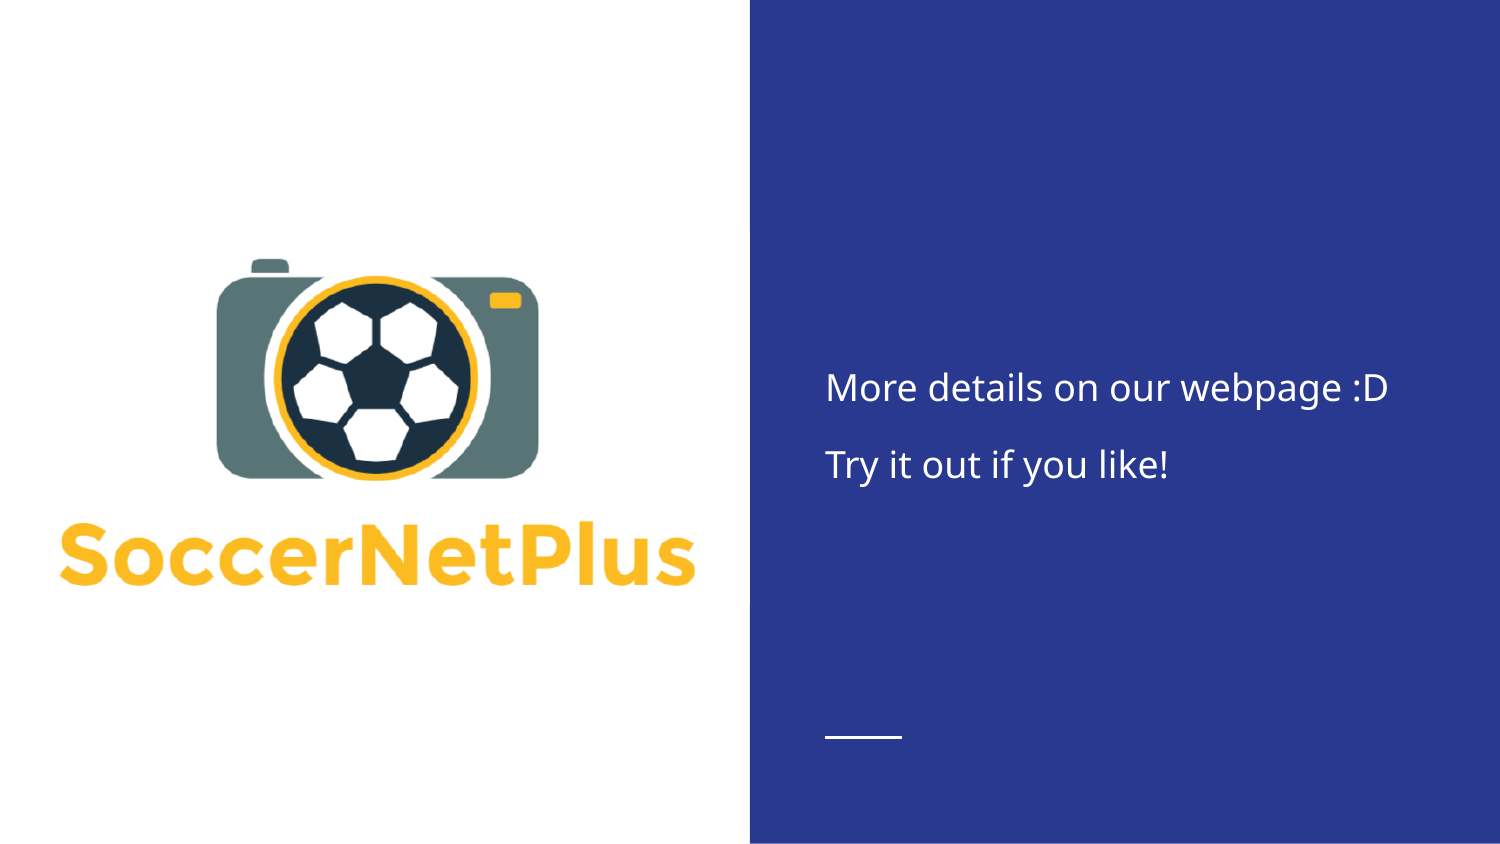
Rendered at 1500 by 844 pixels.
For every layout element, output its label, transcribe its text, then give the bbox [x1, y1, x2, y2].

list More details on our webpage :D Try it out if you like! [810, 118, 1440, 725]
picture [0, 233, 751, 606]
